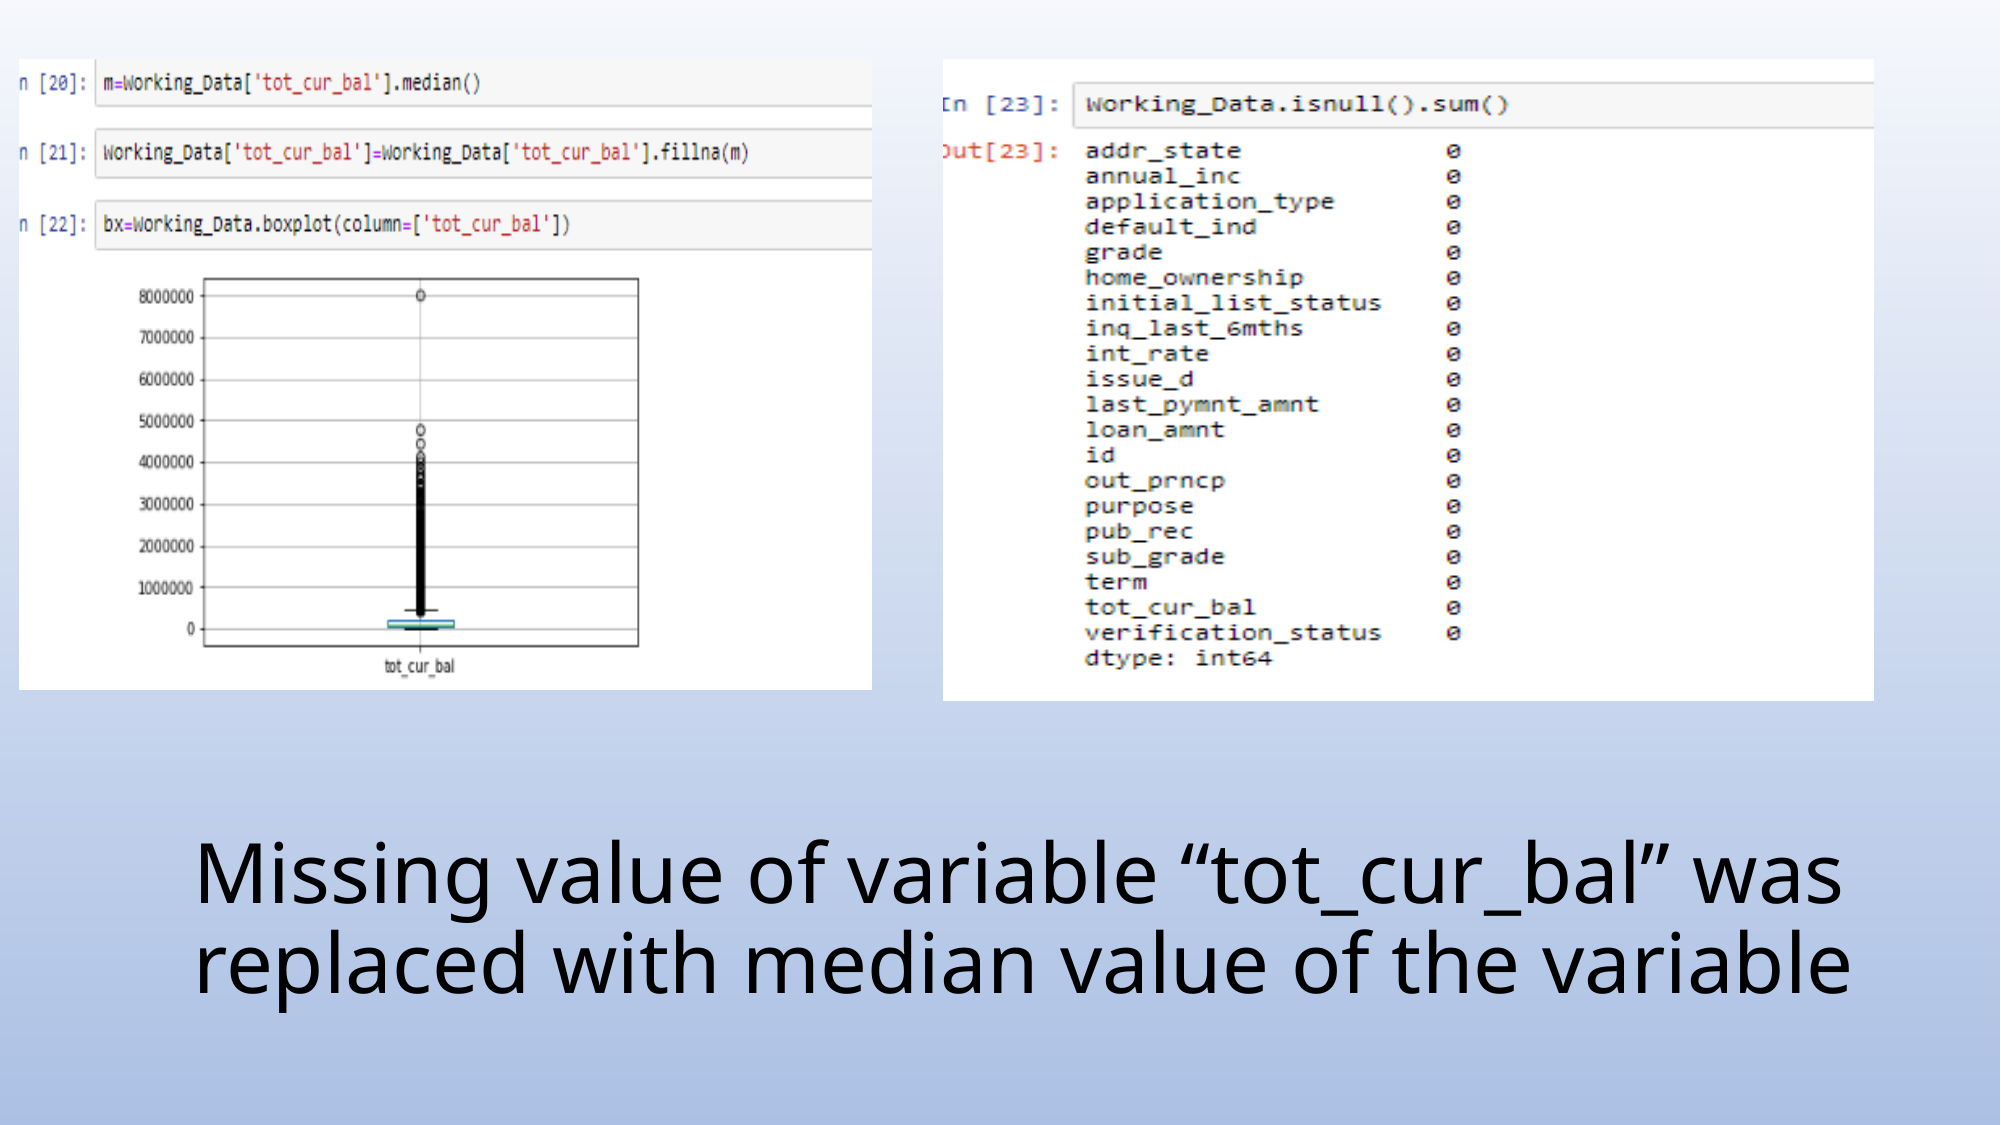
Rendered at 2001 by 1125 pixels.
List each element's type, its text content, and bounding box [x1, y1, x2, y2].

picture [943, 59, 1874, 701]
title Missing value of variable “tot_cur_bal” was replaced with median value of the variable [178, 778, 1874, 1066]
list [19, 59, 872, 690]
